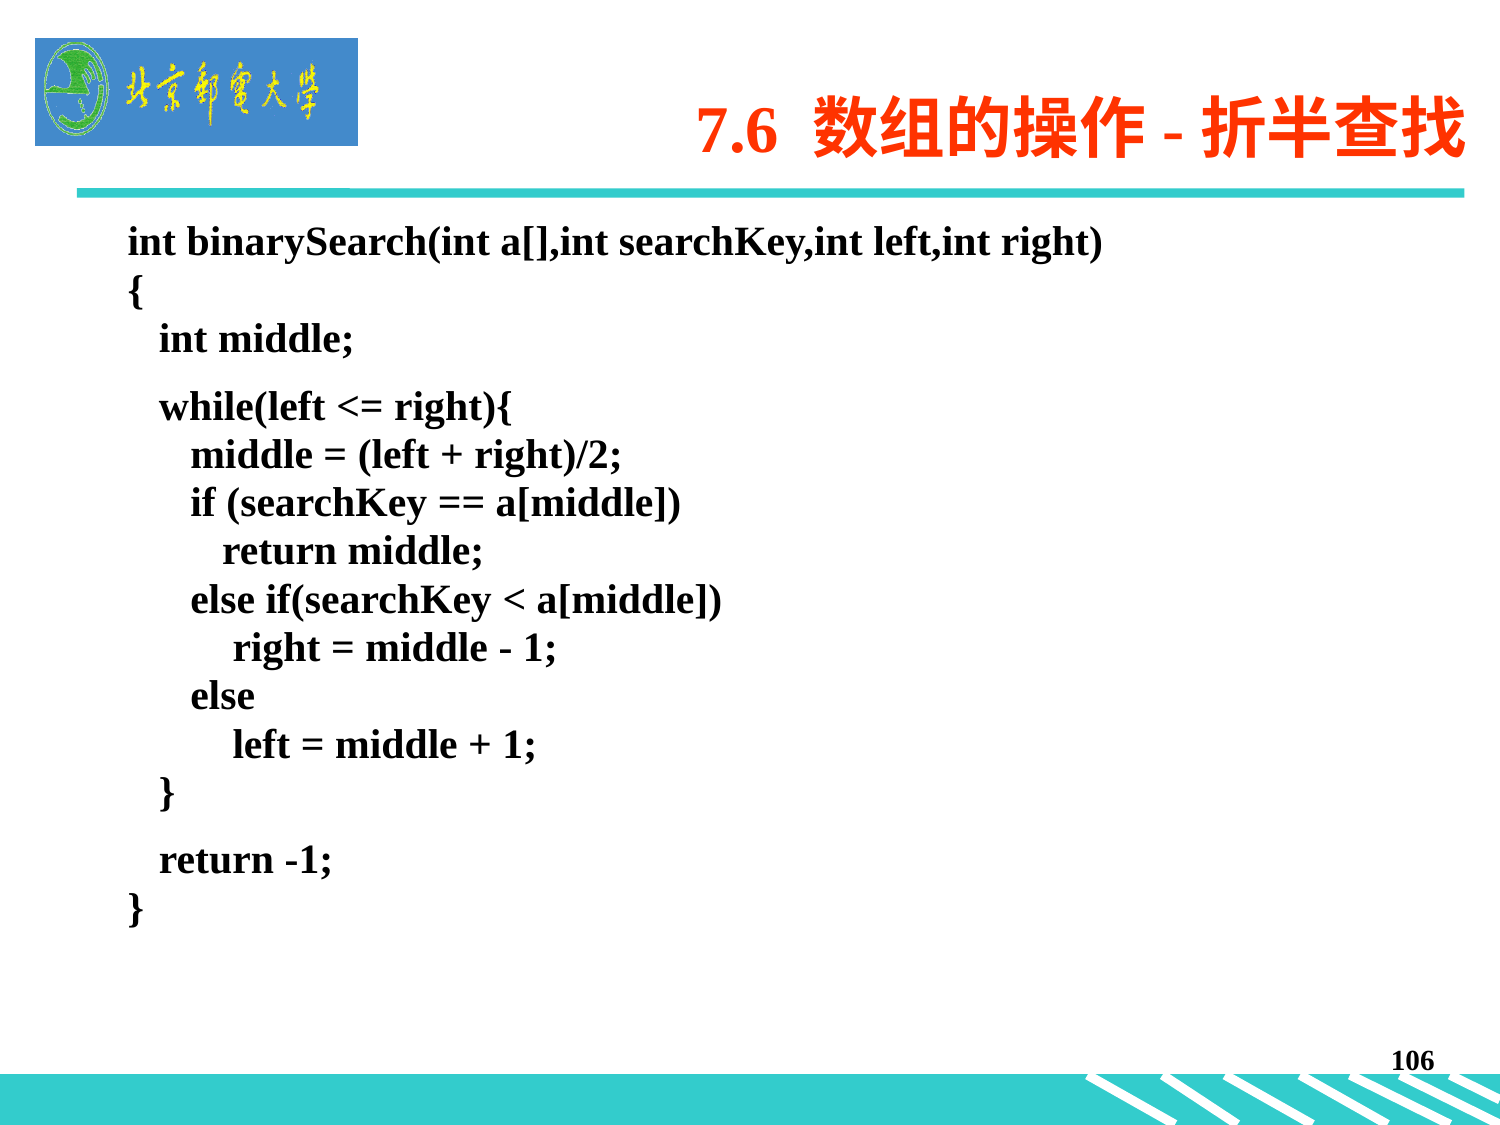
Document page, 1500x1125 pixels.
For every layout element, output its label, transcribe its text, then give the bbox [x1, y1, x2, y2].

title 7.6 数组的操作-折半查找 [207, 66, 1483, 185]
list int binarySearch(int a[],int searchKey,int left,int right) { int middle; while(left <= right){ middle = (left + right)/2; if (searchKey == a[middle]) return middle; else if(searchKey < a[middle]) right = middle - 1; else left = middle + 1; } return -1; } [112, 216, 1388, 973]
slide_number 106 [1137, 1037, 1450, 1113]
picture [34, 37, 358, 146]
